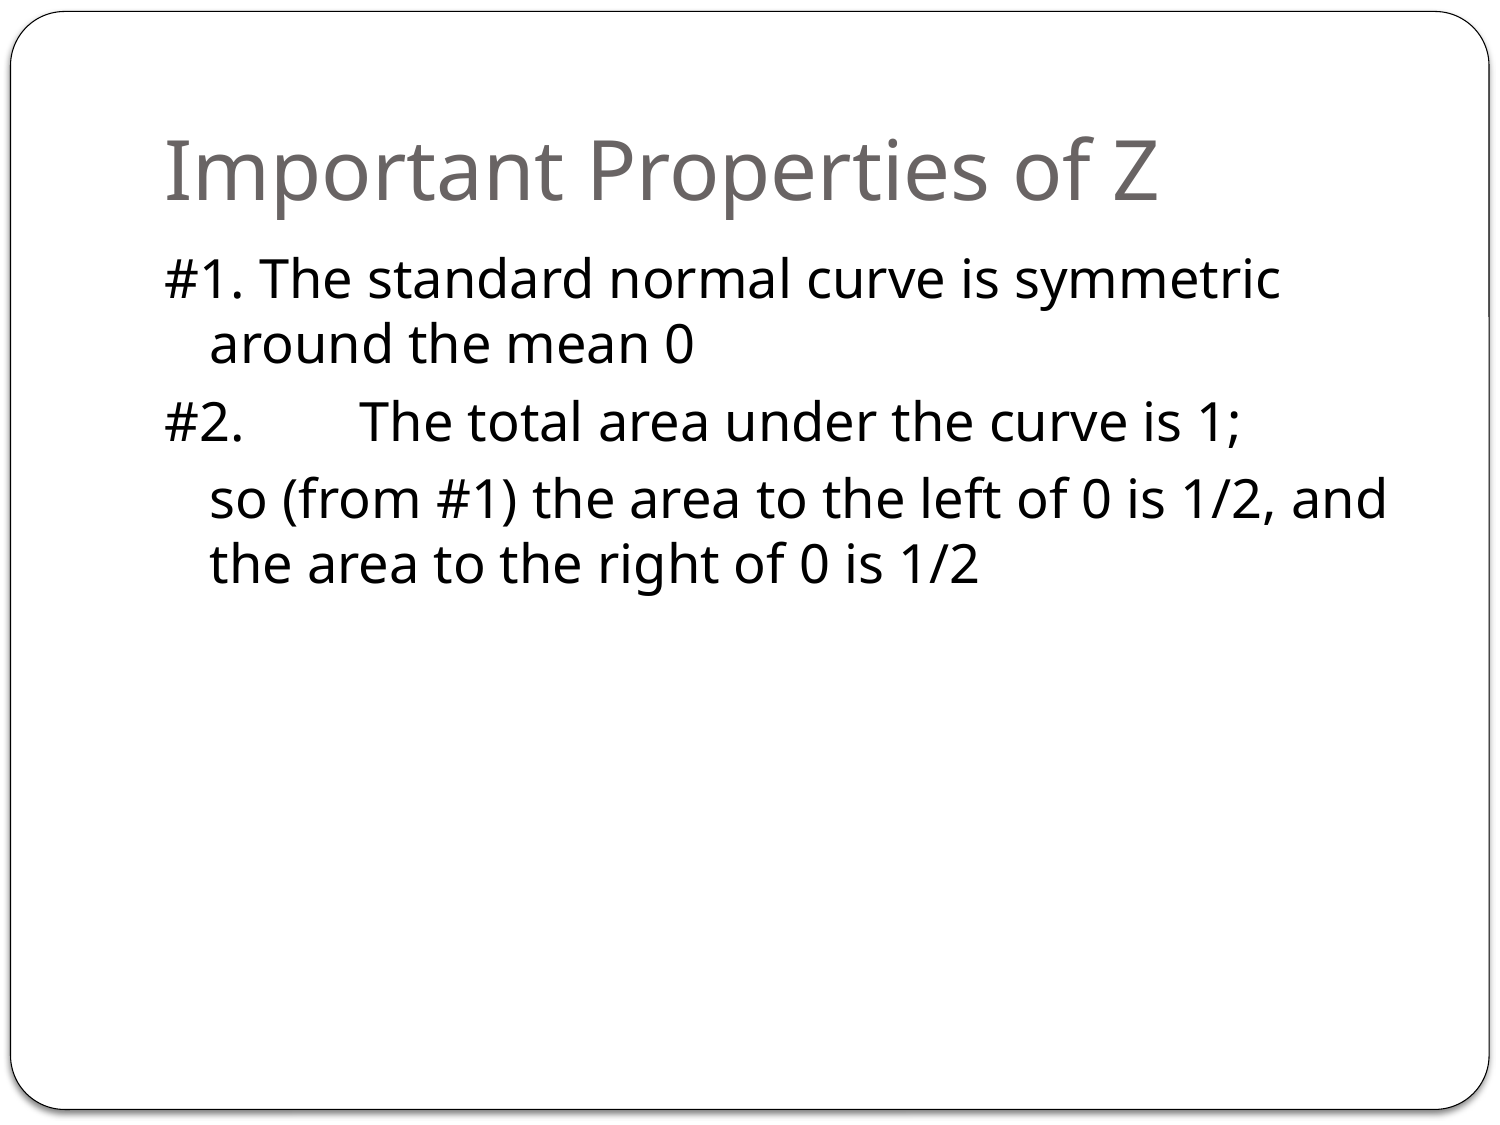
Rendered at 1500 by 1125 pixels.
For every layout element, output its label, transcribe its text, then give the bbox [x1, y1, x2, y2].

list #1. The standard normal curve is symmetric around the mean 0 #2. The total area under the curve is 1; so (from #1) the area to the left of 0 is 1/2, and the area to the right of 0 is 1/2 [150, 237, 1425, 988]
title Important Properties of Z [150, 45, 1425, 233]
